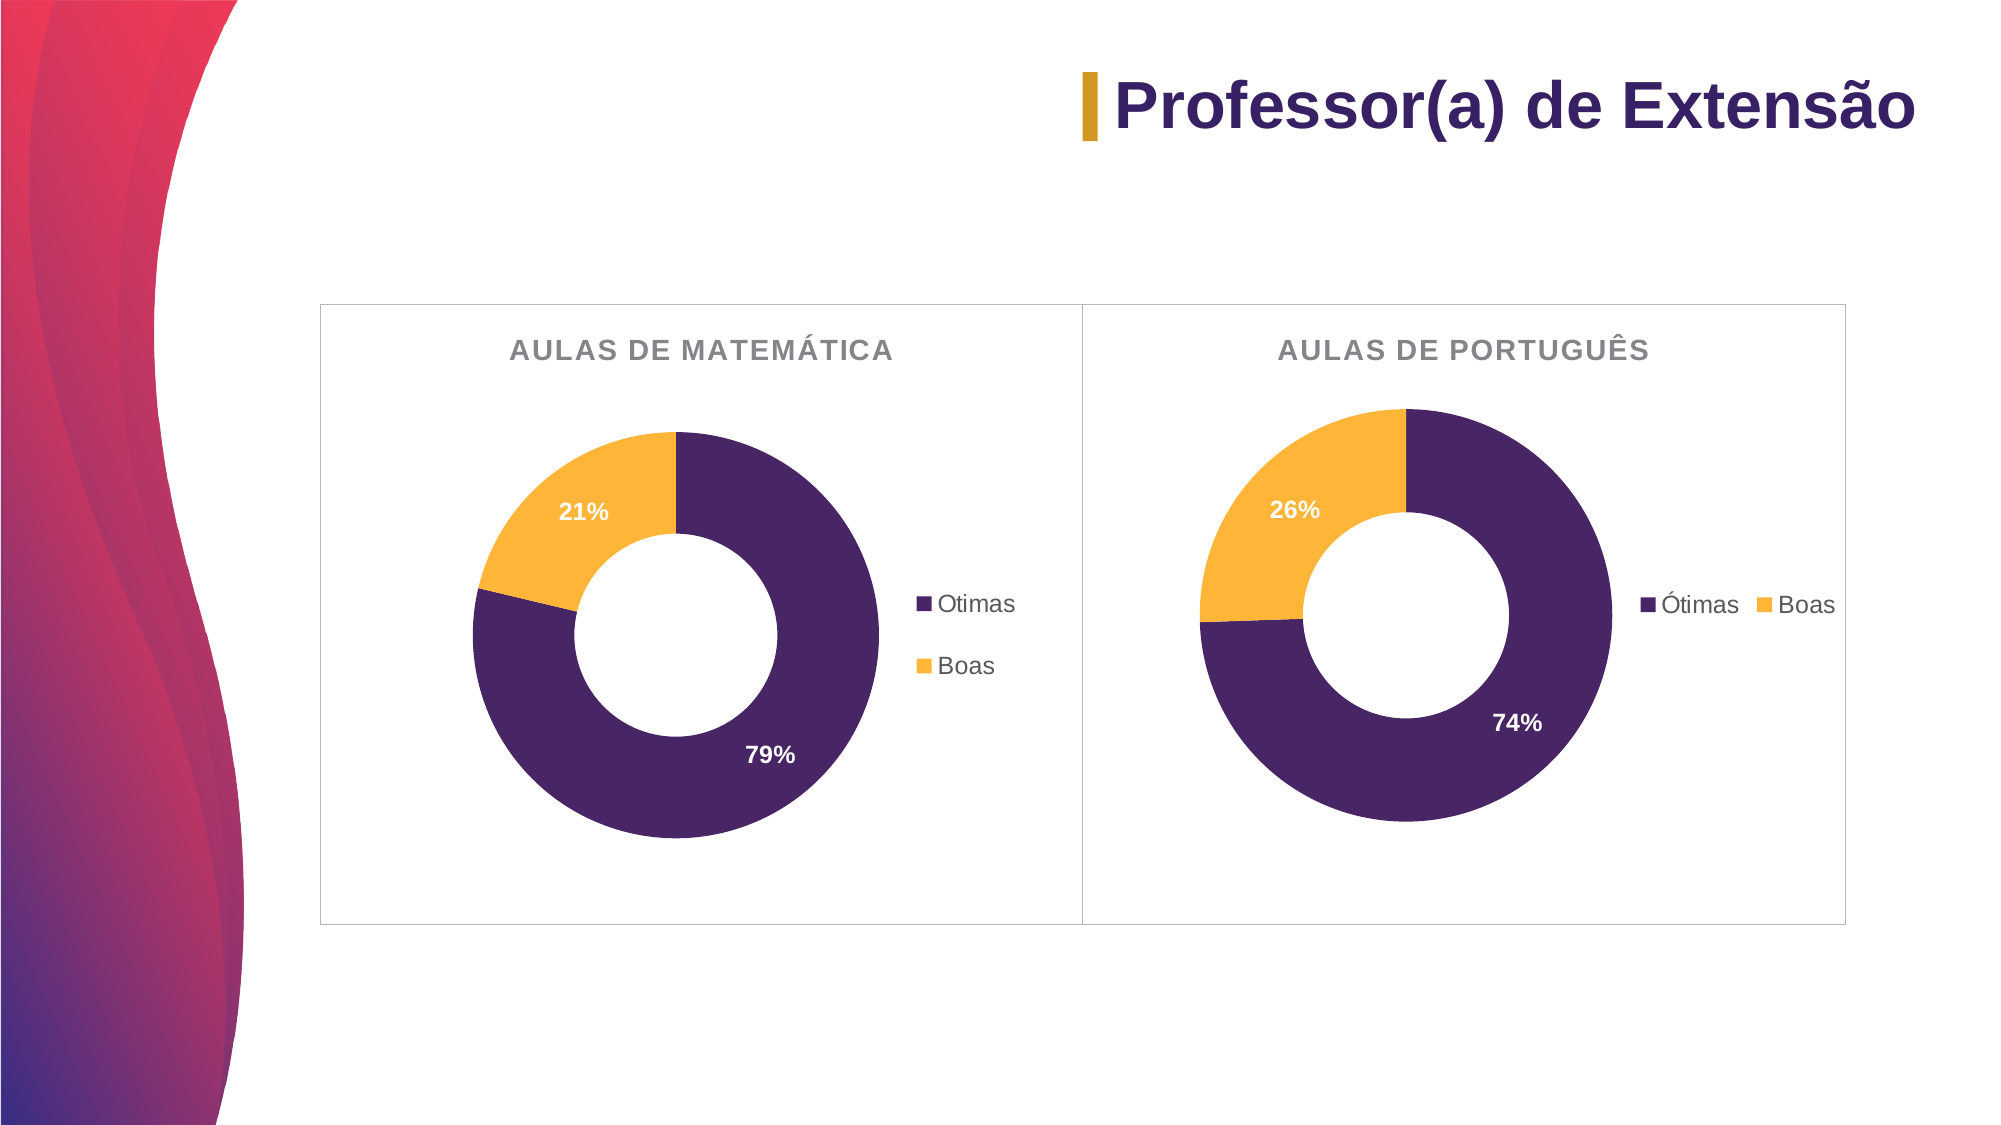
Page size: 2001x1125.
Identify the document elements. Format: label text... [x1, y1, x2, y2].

picture [0, 1, 320, 1125]
text_box [1082, 71, 1099, 142]
text_box Professor(a) de Extensão [1100, 54, 1948, 150]
chart [320, 304, 1846, 925]
